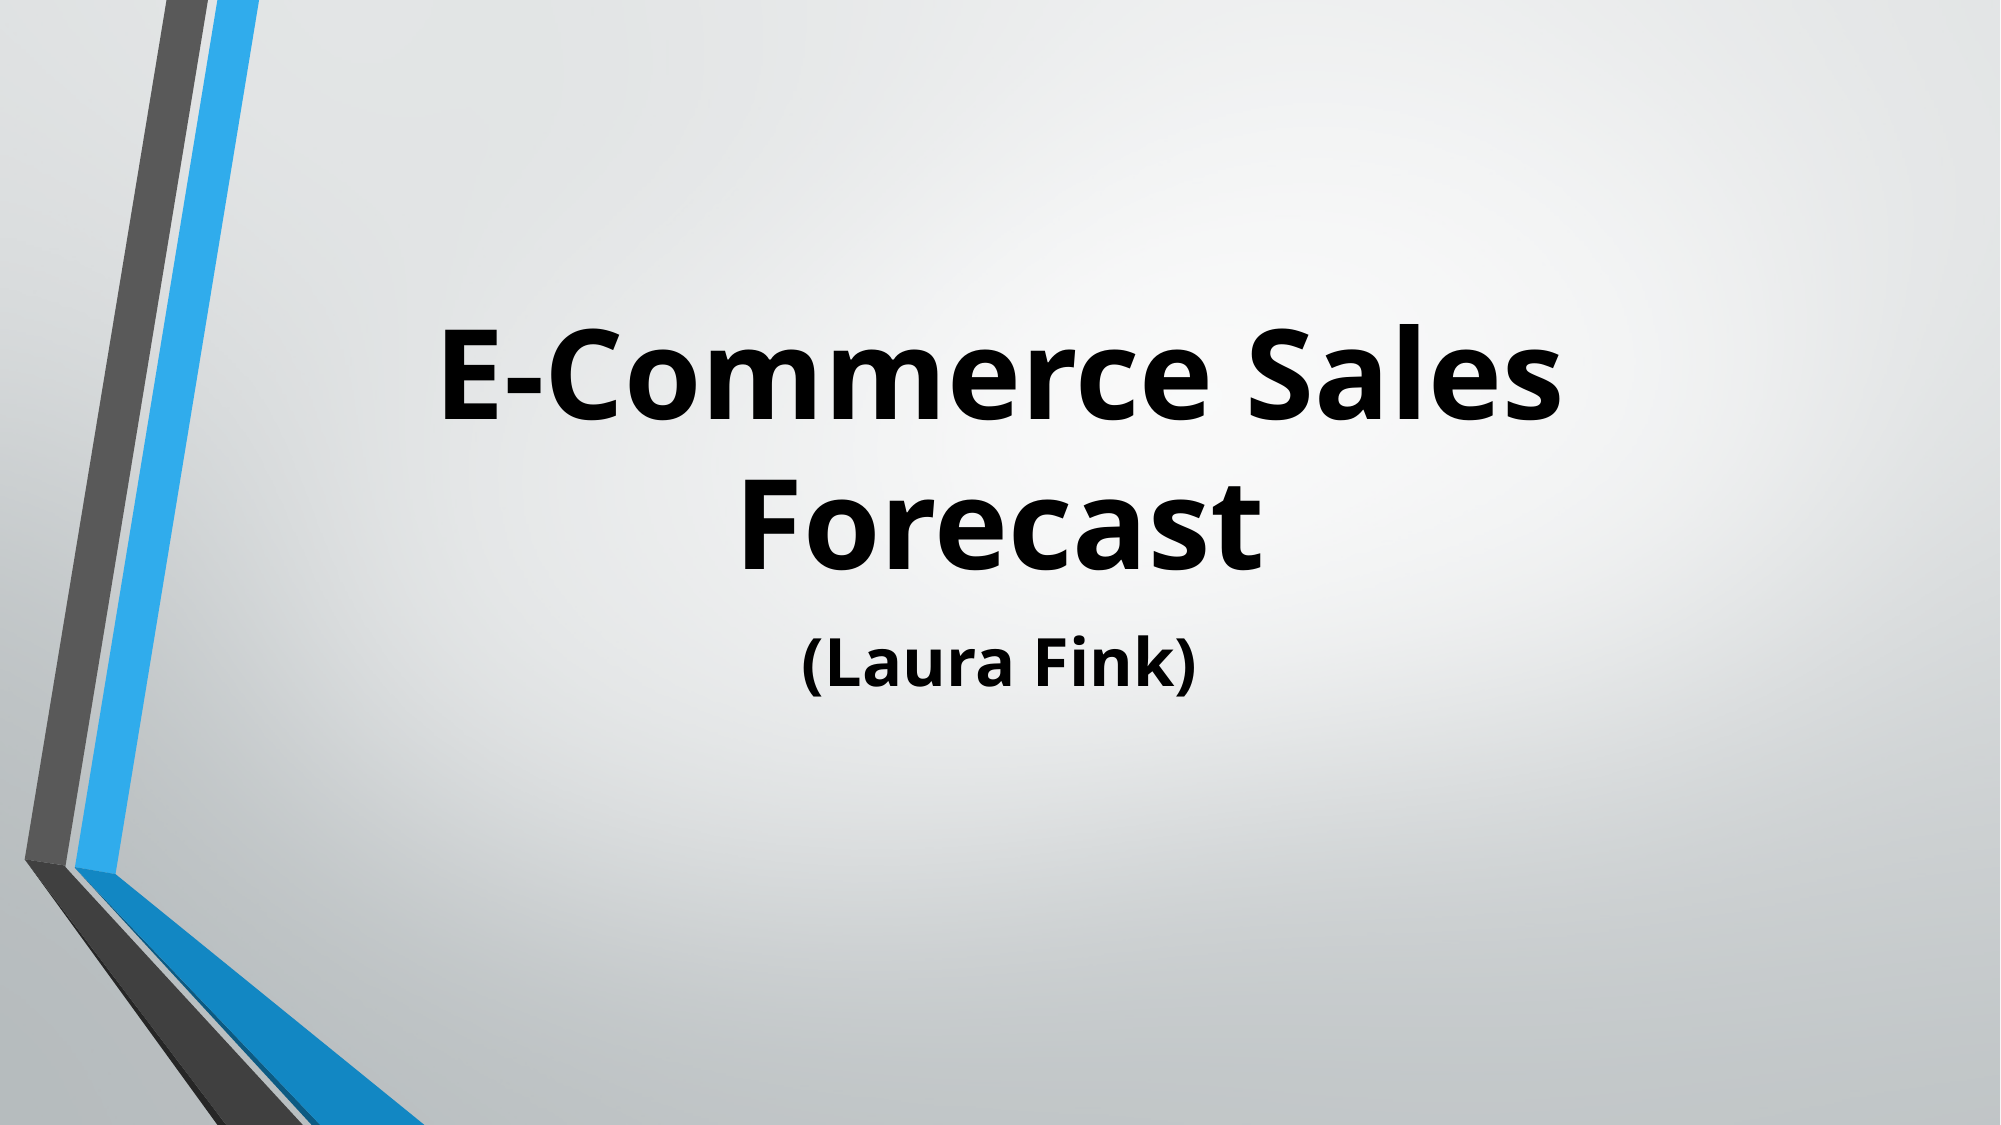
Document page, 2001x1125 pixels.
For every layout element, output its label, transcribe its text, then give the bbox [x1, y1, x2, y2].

list E-Commerce Sales Forecast (Laura Fink) [178, 241, 1822, 754]
